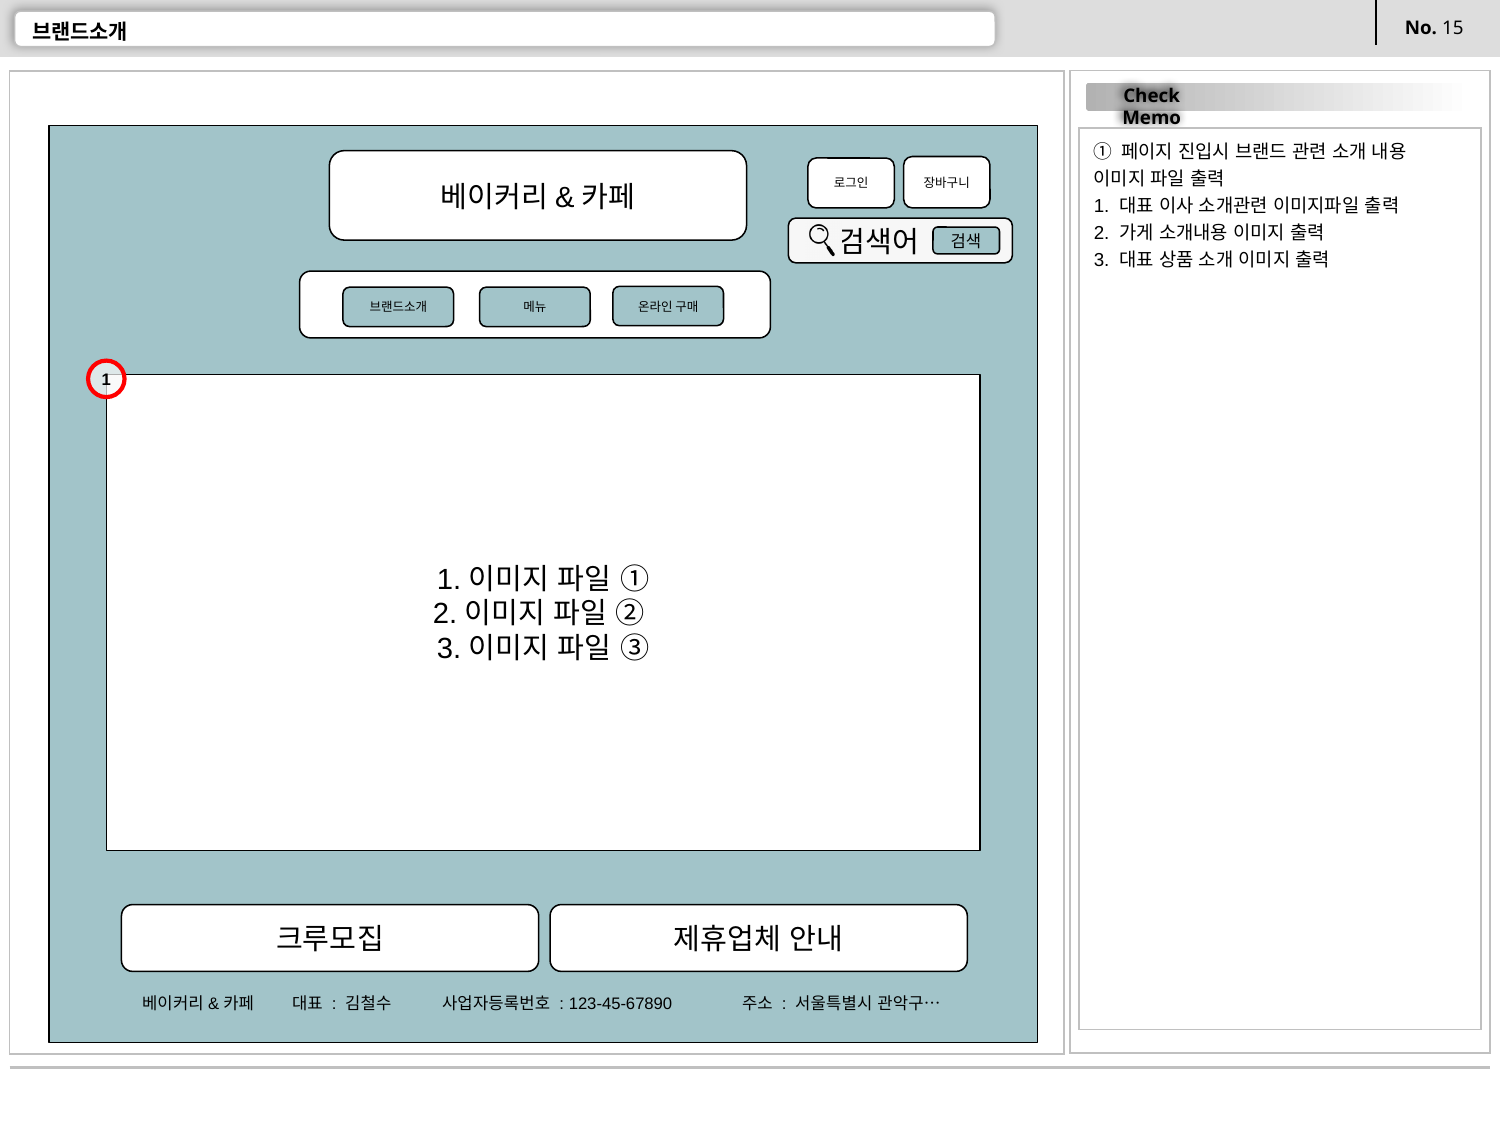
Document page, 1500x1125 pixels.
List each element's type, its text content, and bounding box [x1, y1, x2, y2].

text_box ① 페이지 진입시 브랜드 관련 소개 내용 이미지 파일 출력 1. 대표 이사 소개관련 이미지파일 출력 2. 가게 소개내용 이미지 출력 3. 대표 상품 소개 이미지 출력 [1078, 128, 1481, 1030]
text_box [48, 125, 1038, 1043]
title 브랜드소개 [17, 14, 831, 42]
